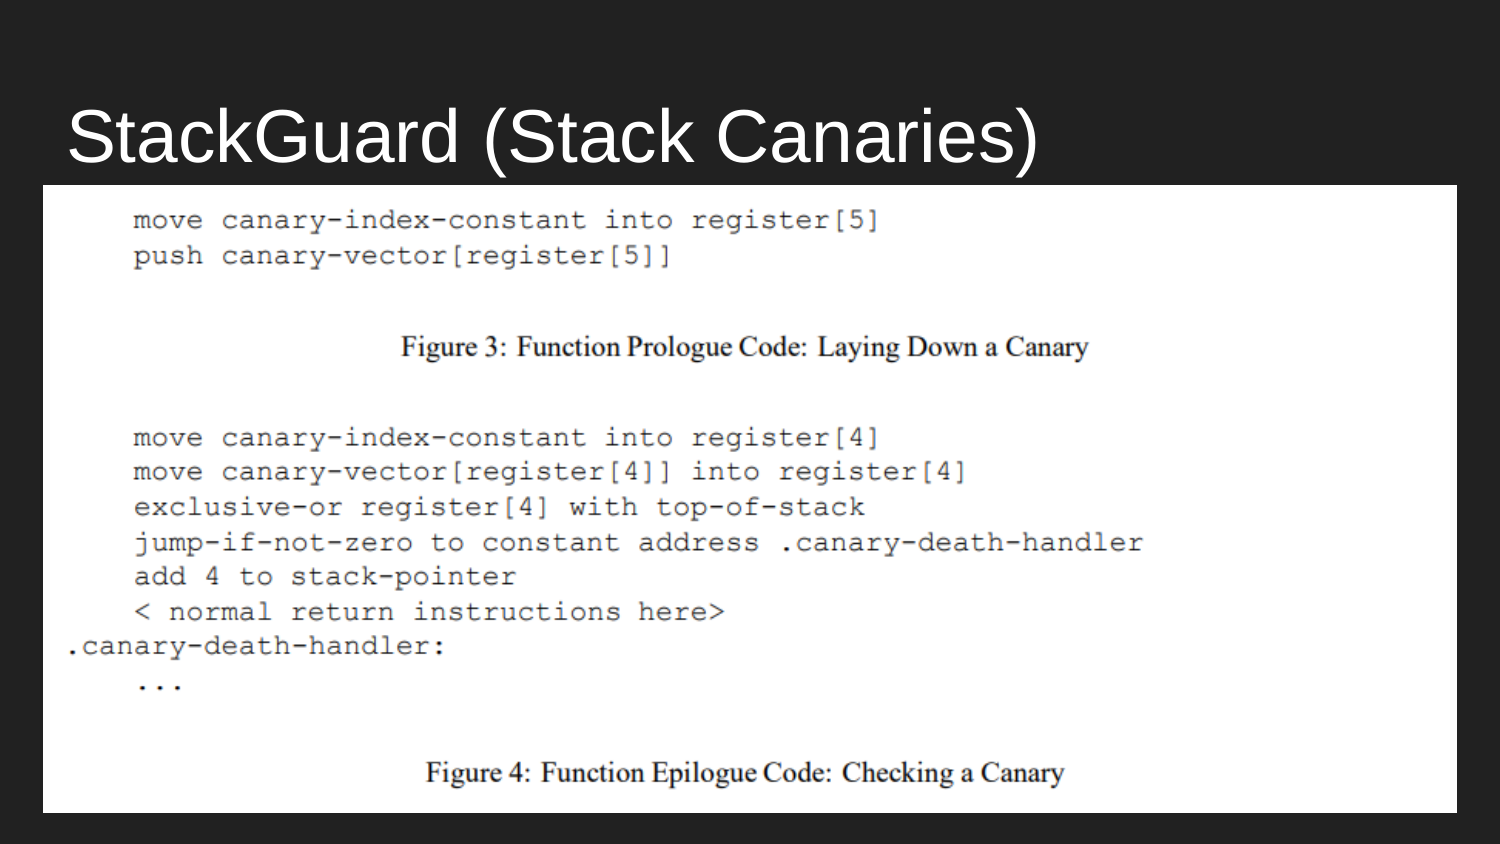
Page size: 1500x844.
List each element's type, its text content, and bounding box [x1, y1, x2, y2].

title StackGuard (Stack Canaries) [51, 72, 1449, 167]
picture [43, 185, 1457, 813]
